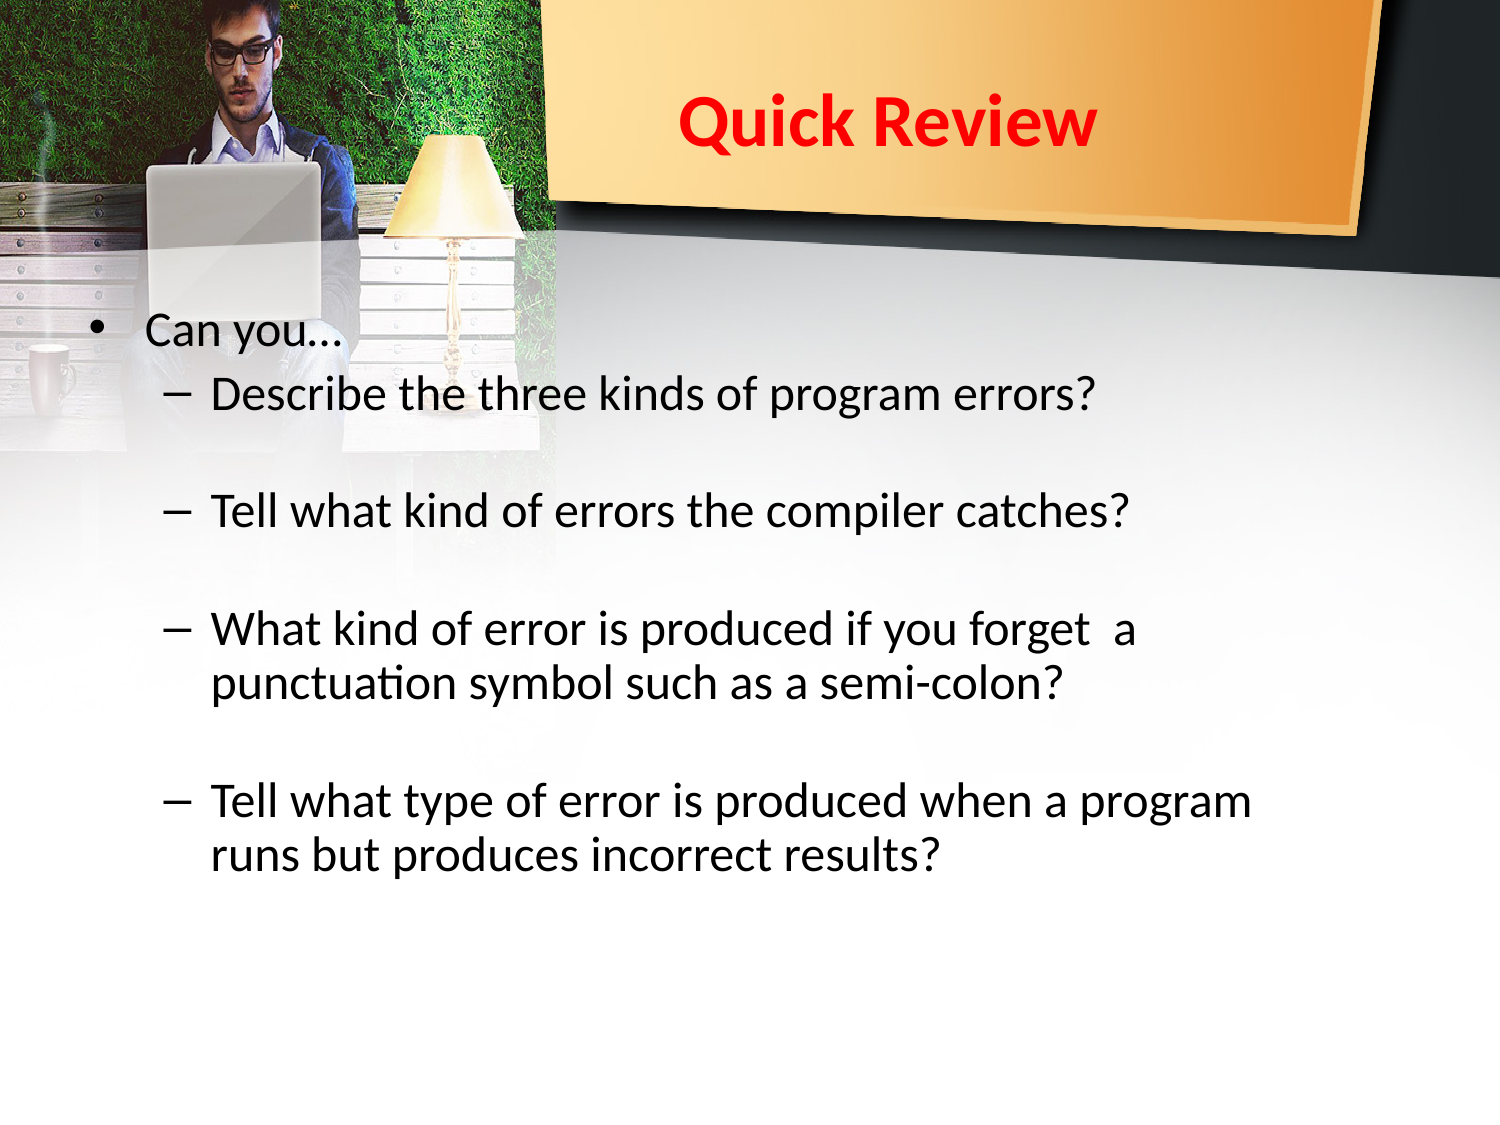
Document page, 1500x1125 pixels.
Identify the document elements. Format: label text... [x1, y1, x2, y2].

picture [0, 0, 1500, 1125]
list Can you… Describe the three kinds of program errors? Tell what kind of errors the compiler catches? What kind of error is produced if you forget a punctuation symbol such as a semi-colon? Tell what type of error is produced when a program runs but produces incorrect results? [73, 295, 1427, 1064]
title Quick Review [212, 50, 1500, 184]
